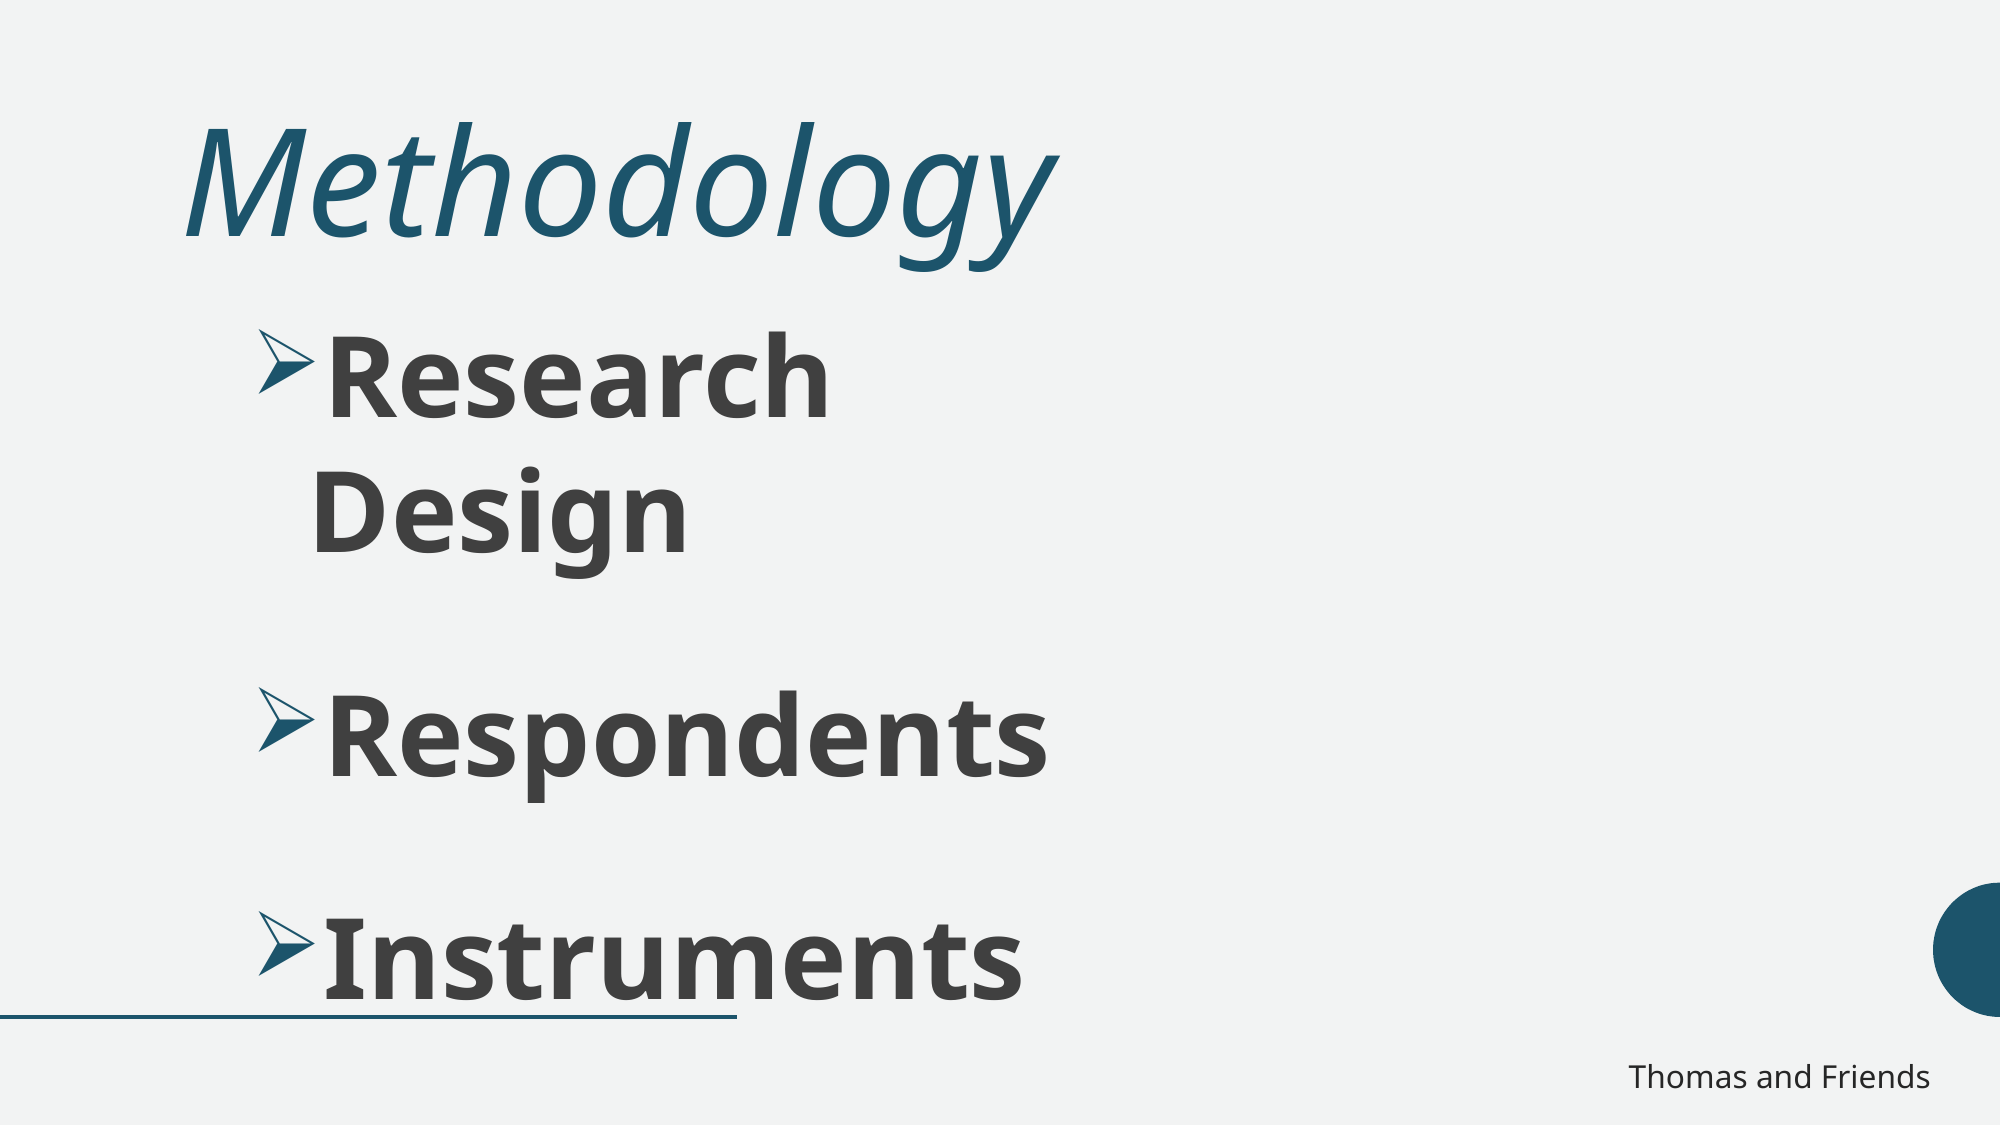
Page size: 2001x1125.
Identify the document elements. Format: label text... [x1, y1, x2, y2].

title Methodology [165, 98, 1112, 298]
text_box Thomas and Friends [1613, 1044, 2000, 1125]
text_box Research Design Respondents Instruments [236, 297, 1183, 997]
